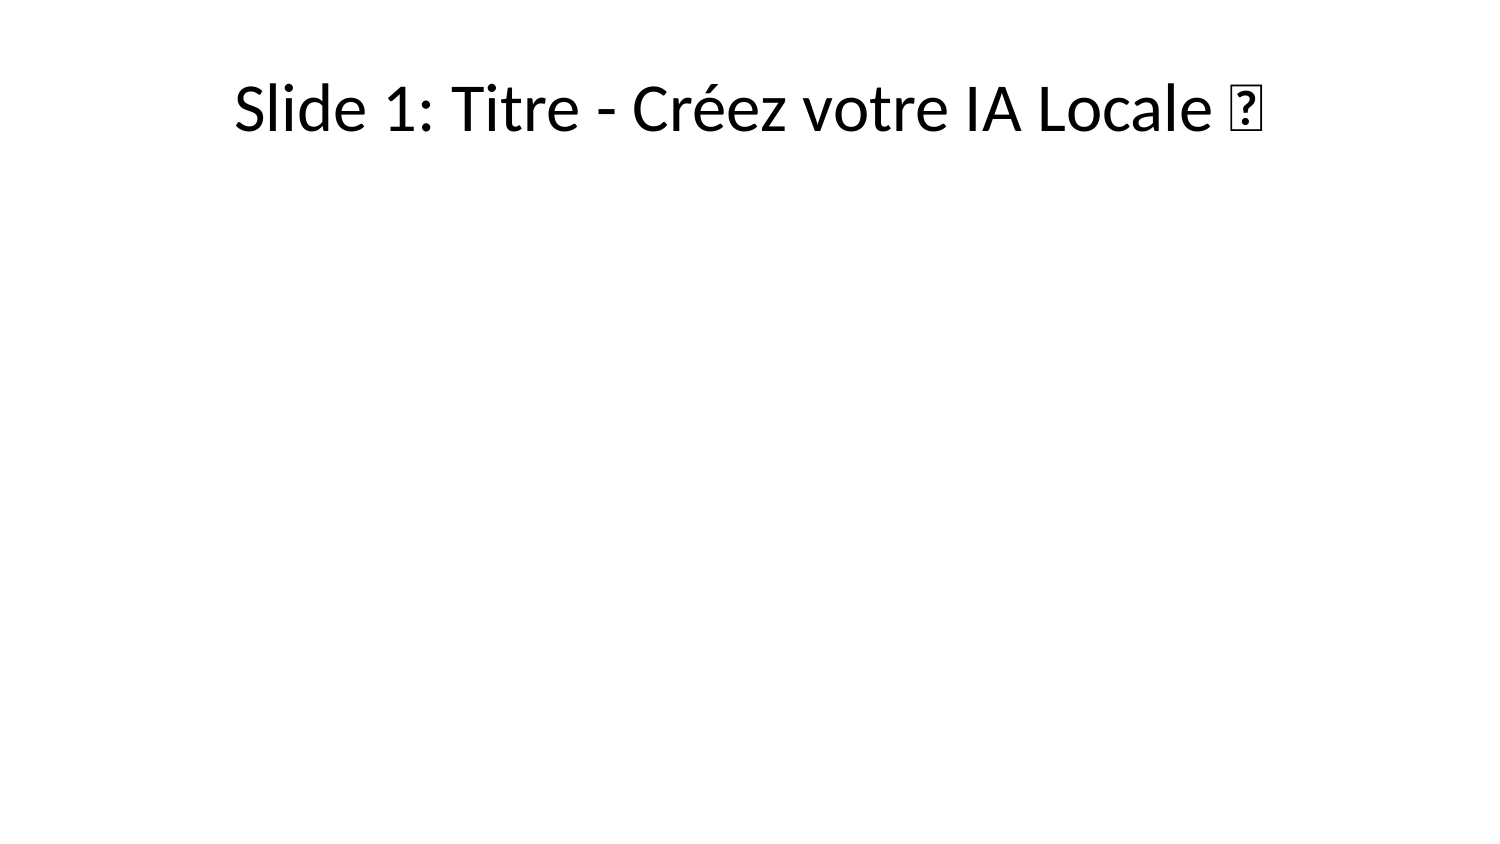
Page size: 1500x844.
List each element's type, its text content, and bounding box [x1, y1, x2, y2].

title Slide 1: Titre - Créez votre IA Locale 🚀 [75, 33, 1425, 175]
